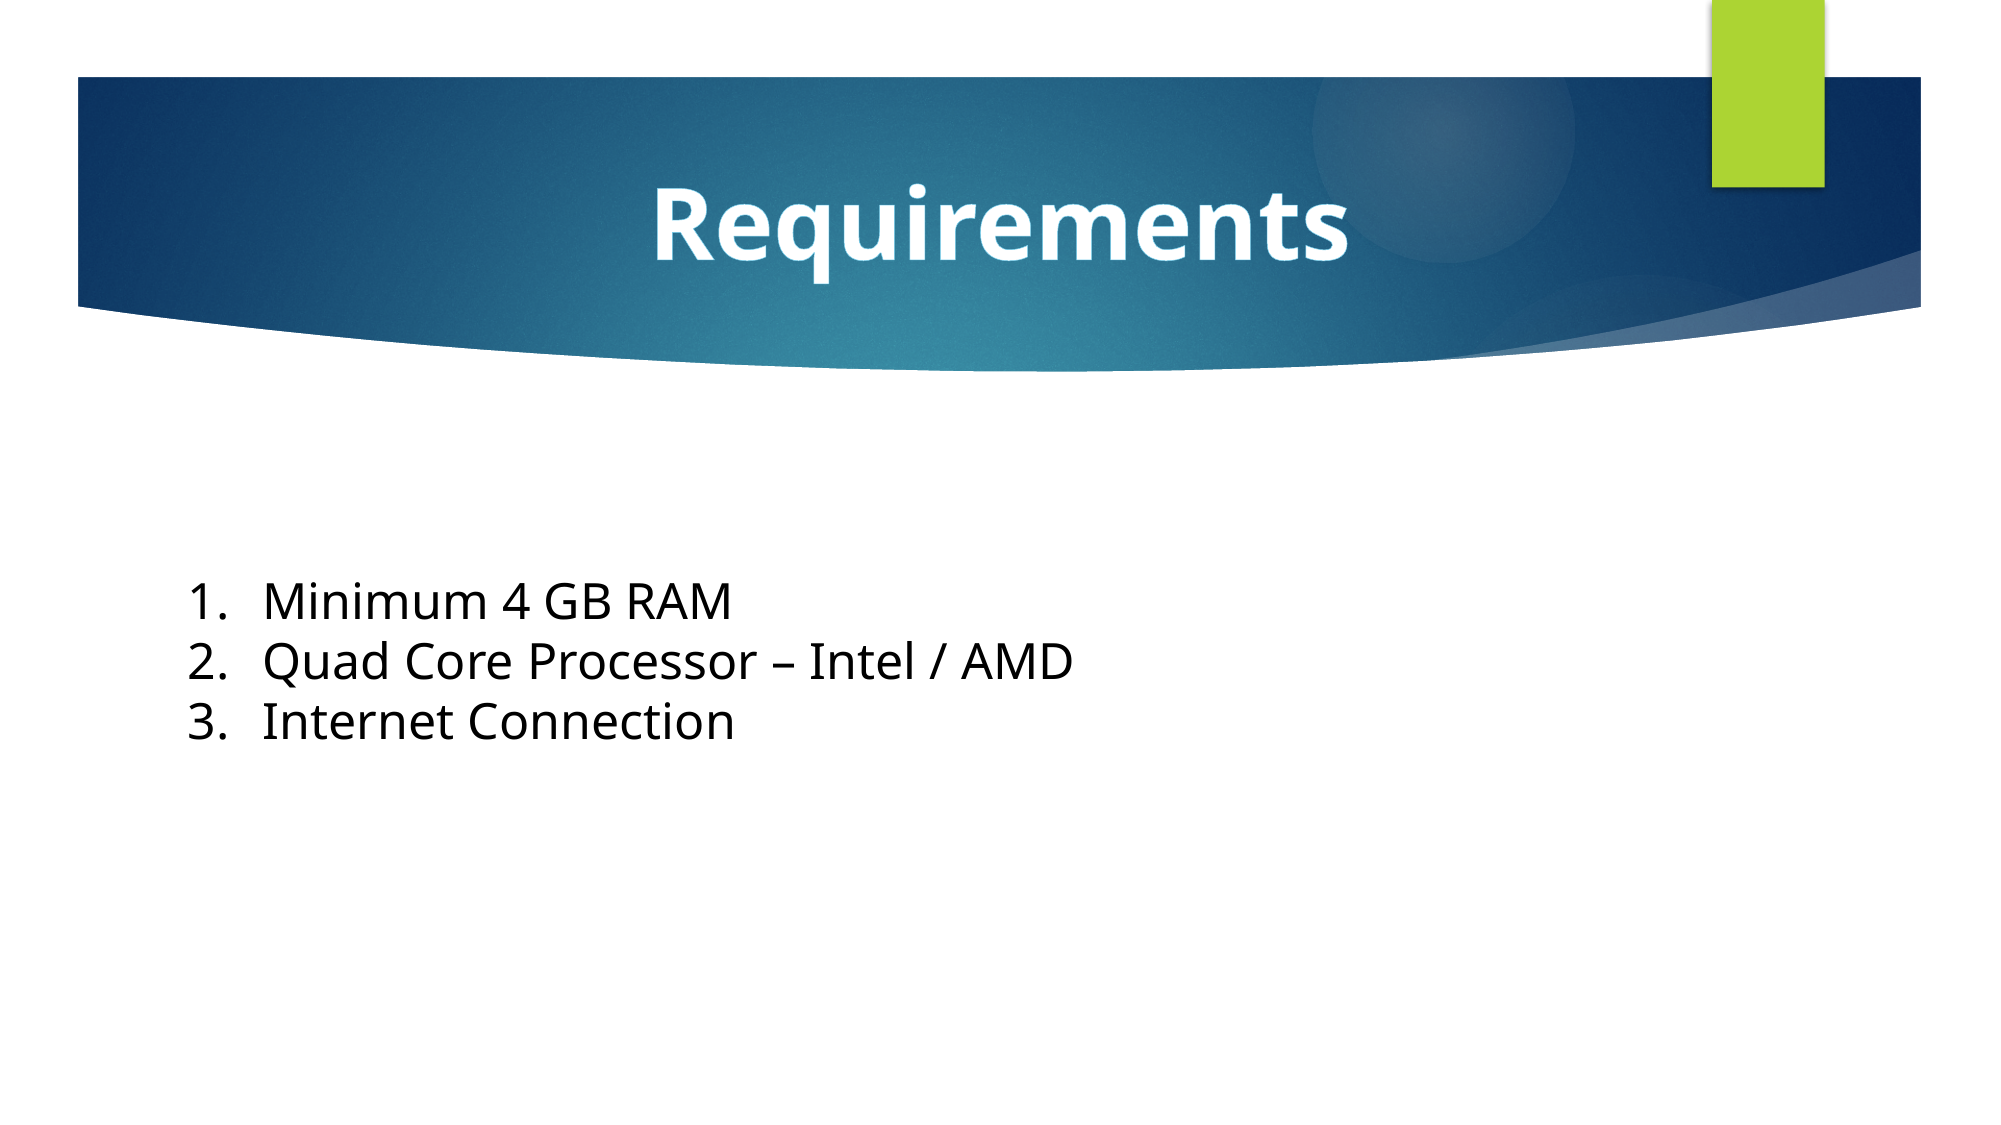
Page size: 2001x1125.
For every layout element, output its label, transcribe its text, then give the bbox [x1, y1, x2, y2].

text_box Requirements [633, 152, 1367, 288]
text_box Minimum 4 GB RAM Quad Core Processor – Intel / AMD Internet Connection [172, 562, 1827, 758]
